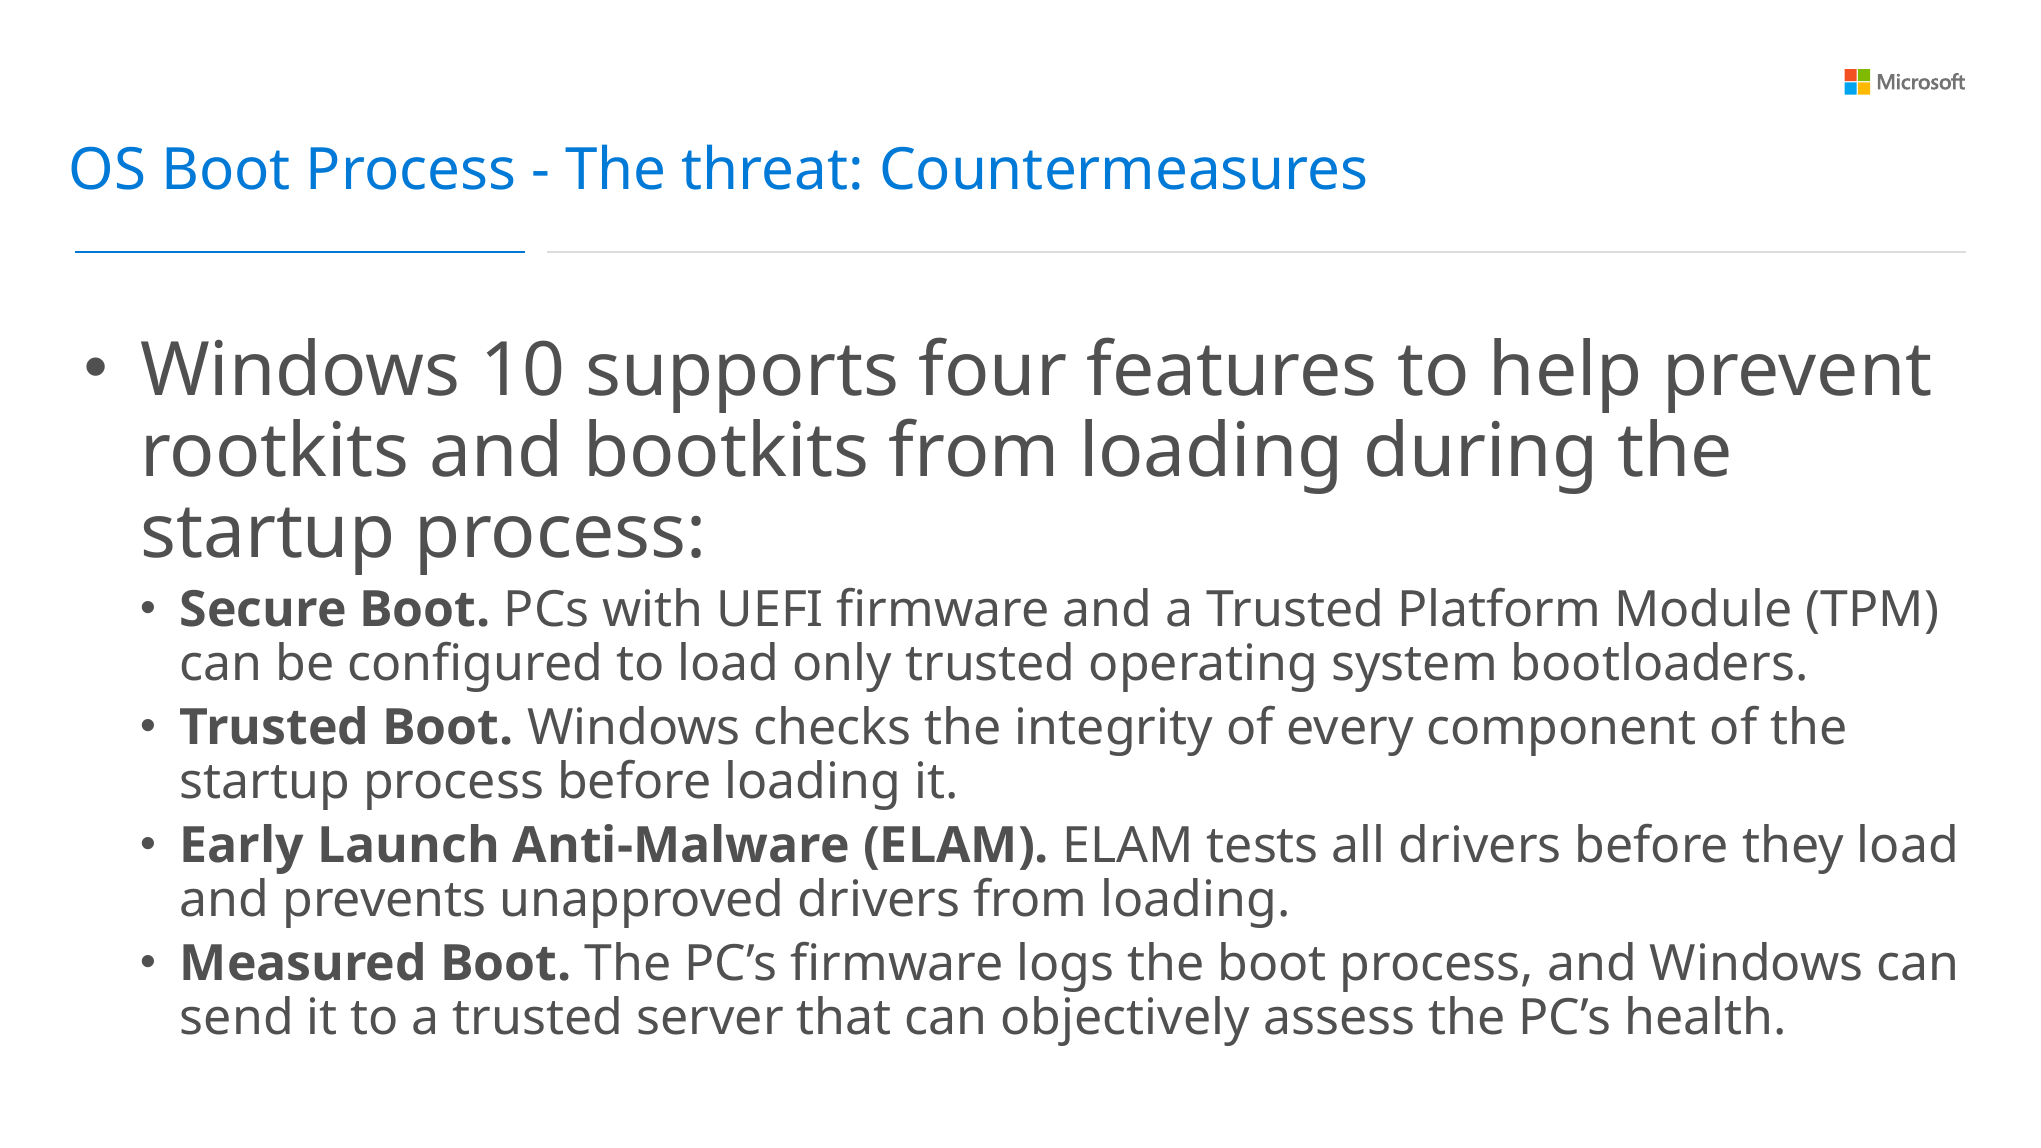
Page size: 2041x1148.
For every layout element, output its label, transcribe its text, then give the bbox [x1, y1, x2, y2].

list OS Boot Process - The threat: Countermeasures [45, 120, 1968, 200]
text_box Windows 10 supports four features to help prevent rootkits and bootkits from loading during the startup process: Secure Boot. PCs with UEFI firmware and a Trusted Platform Module (TPM) can be configured to load only trusted operating system bootloaders. Trusted Boot. Windows checks the integrity of every component of the startup process before loading it. Early Launch Anti-Malware (ELAM). ELAM tests all drivers before they load and prevents unapproved drivers from loading. Measured Boot. The PC’s firmware logs the boot process, and Windows can send it to a trusted server that can objectively assess the PC’s health. [60, 315, 2010, 1060]
